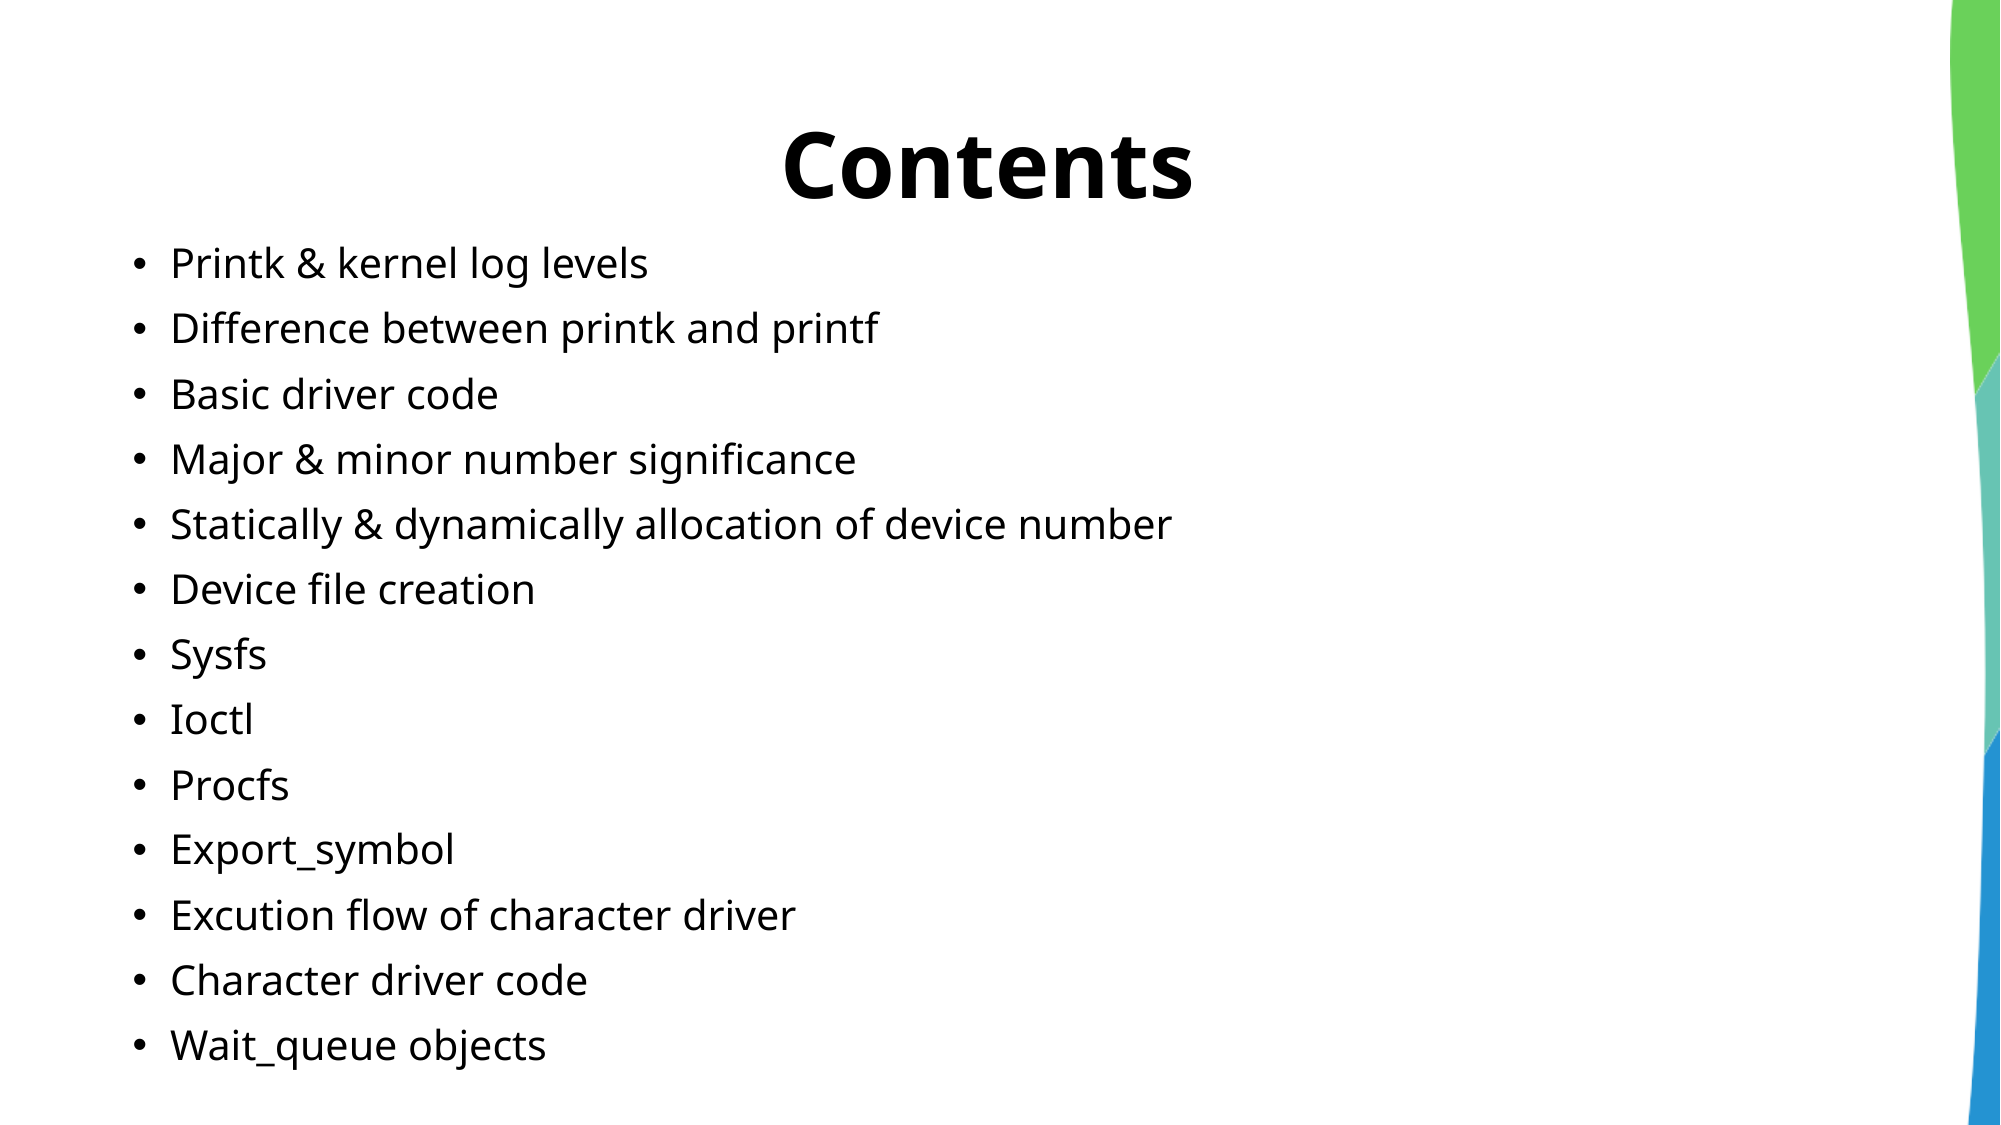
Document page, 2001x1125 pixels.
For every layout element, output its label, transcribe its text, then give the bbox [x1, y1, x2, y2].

title Contents [137, 59, 1863, 278]
picture [1950, 0, 2000, 1125]
list Printk & kernel log levels Difference between printk and printf Basic driver code Major & minor number significance Statically & dynamically allocation of device number Device file creation Sysfs Ioctl Procfs Export_symbol Excution flow of character driver Character driver code Wait_queue objects [117, 235, 1843, 1081]
